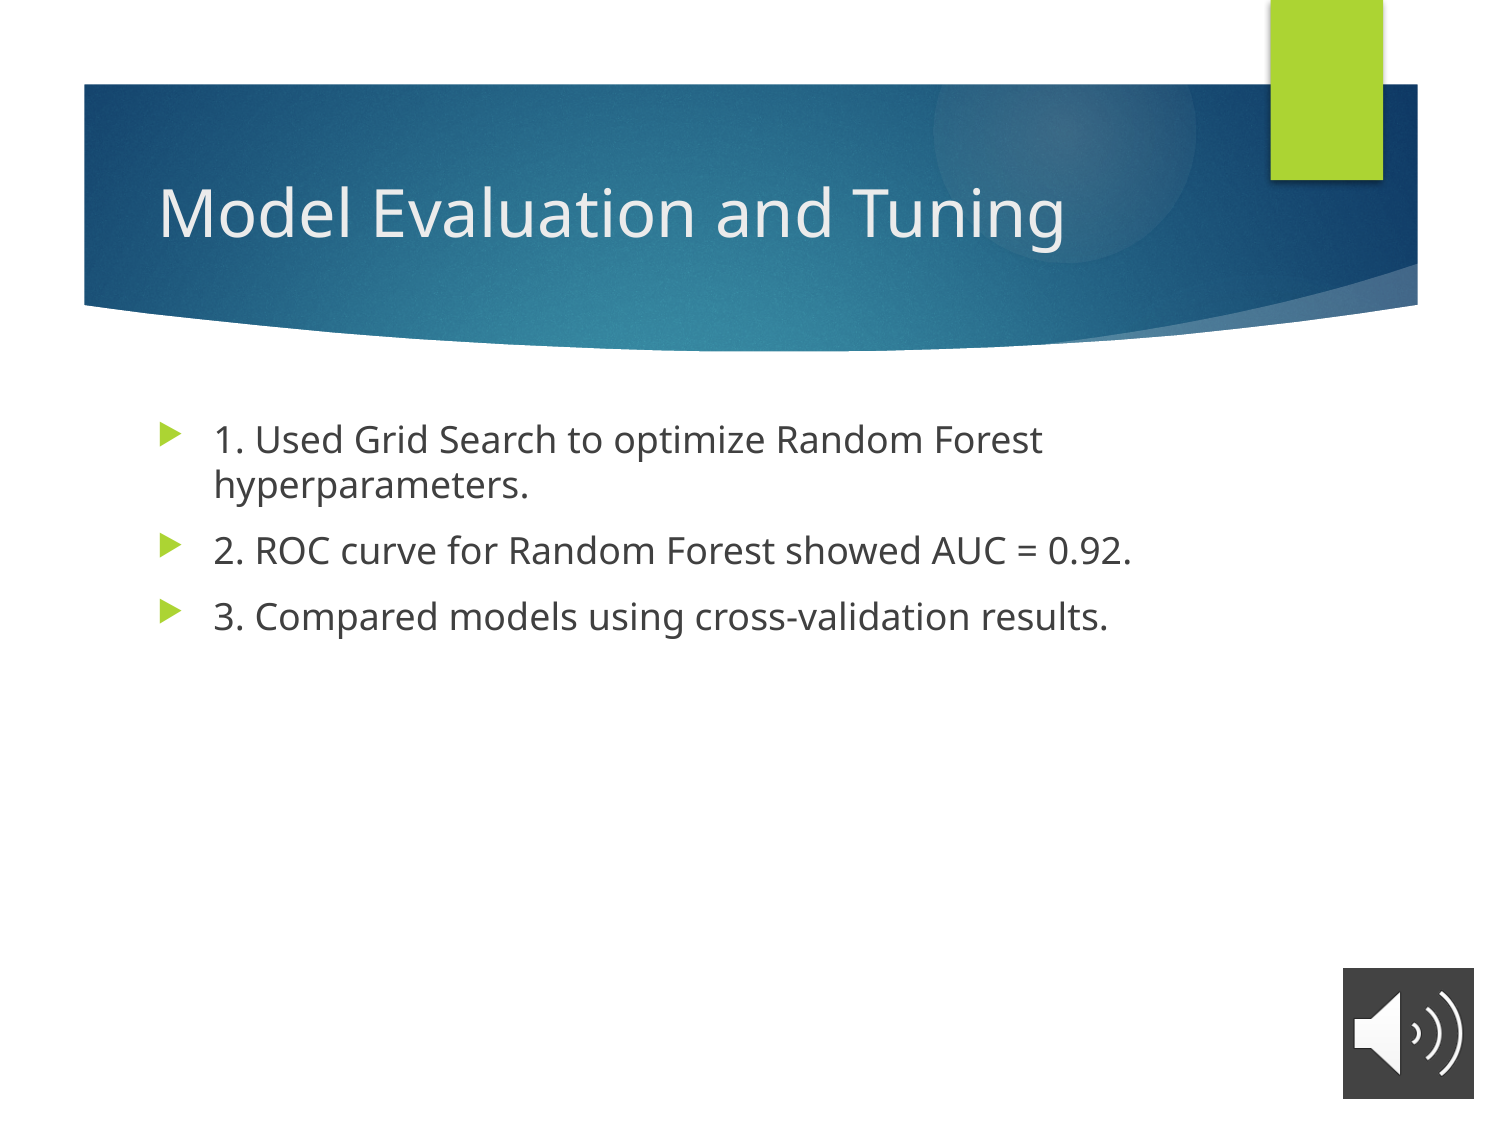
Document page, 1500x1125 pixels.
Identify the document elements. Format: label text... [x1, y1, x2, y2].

title Model Evaluation and Tuning [142, 152, 1183, 269]
list 1. Used Grid Search to optimize Random Forest hyperparameters. 2. ROC curve for Random Forest showed AUC = 0.92. 3. Compared models using cross-validation results. [142, 408, 1183, 988]
picture [1341, 966, 1476, 1101]
